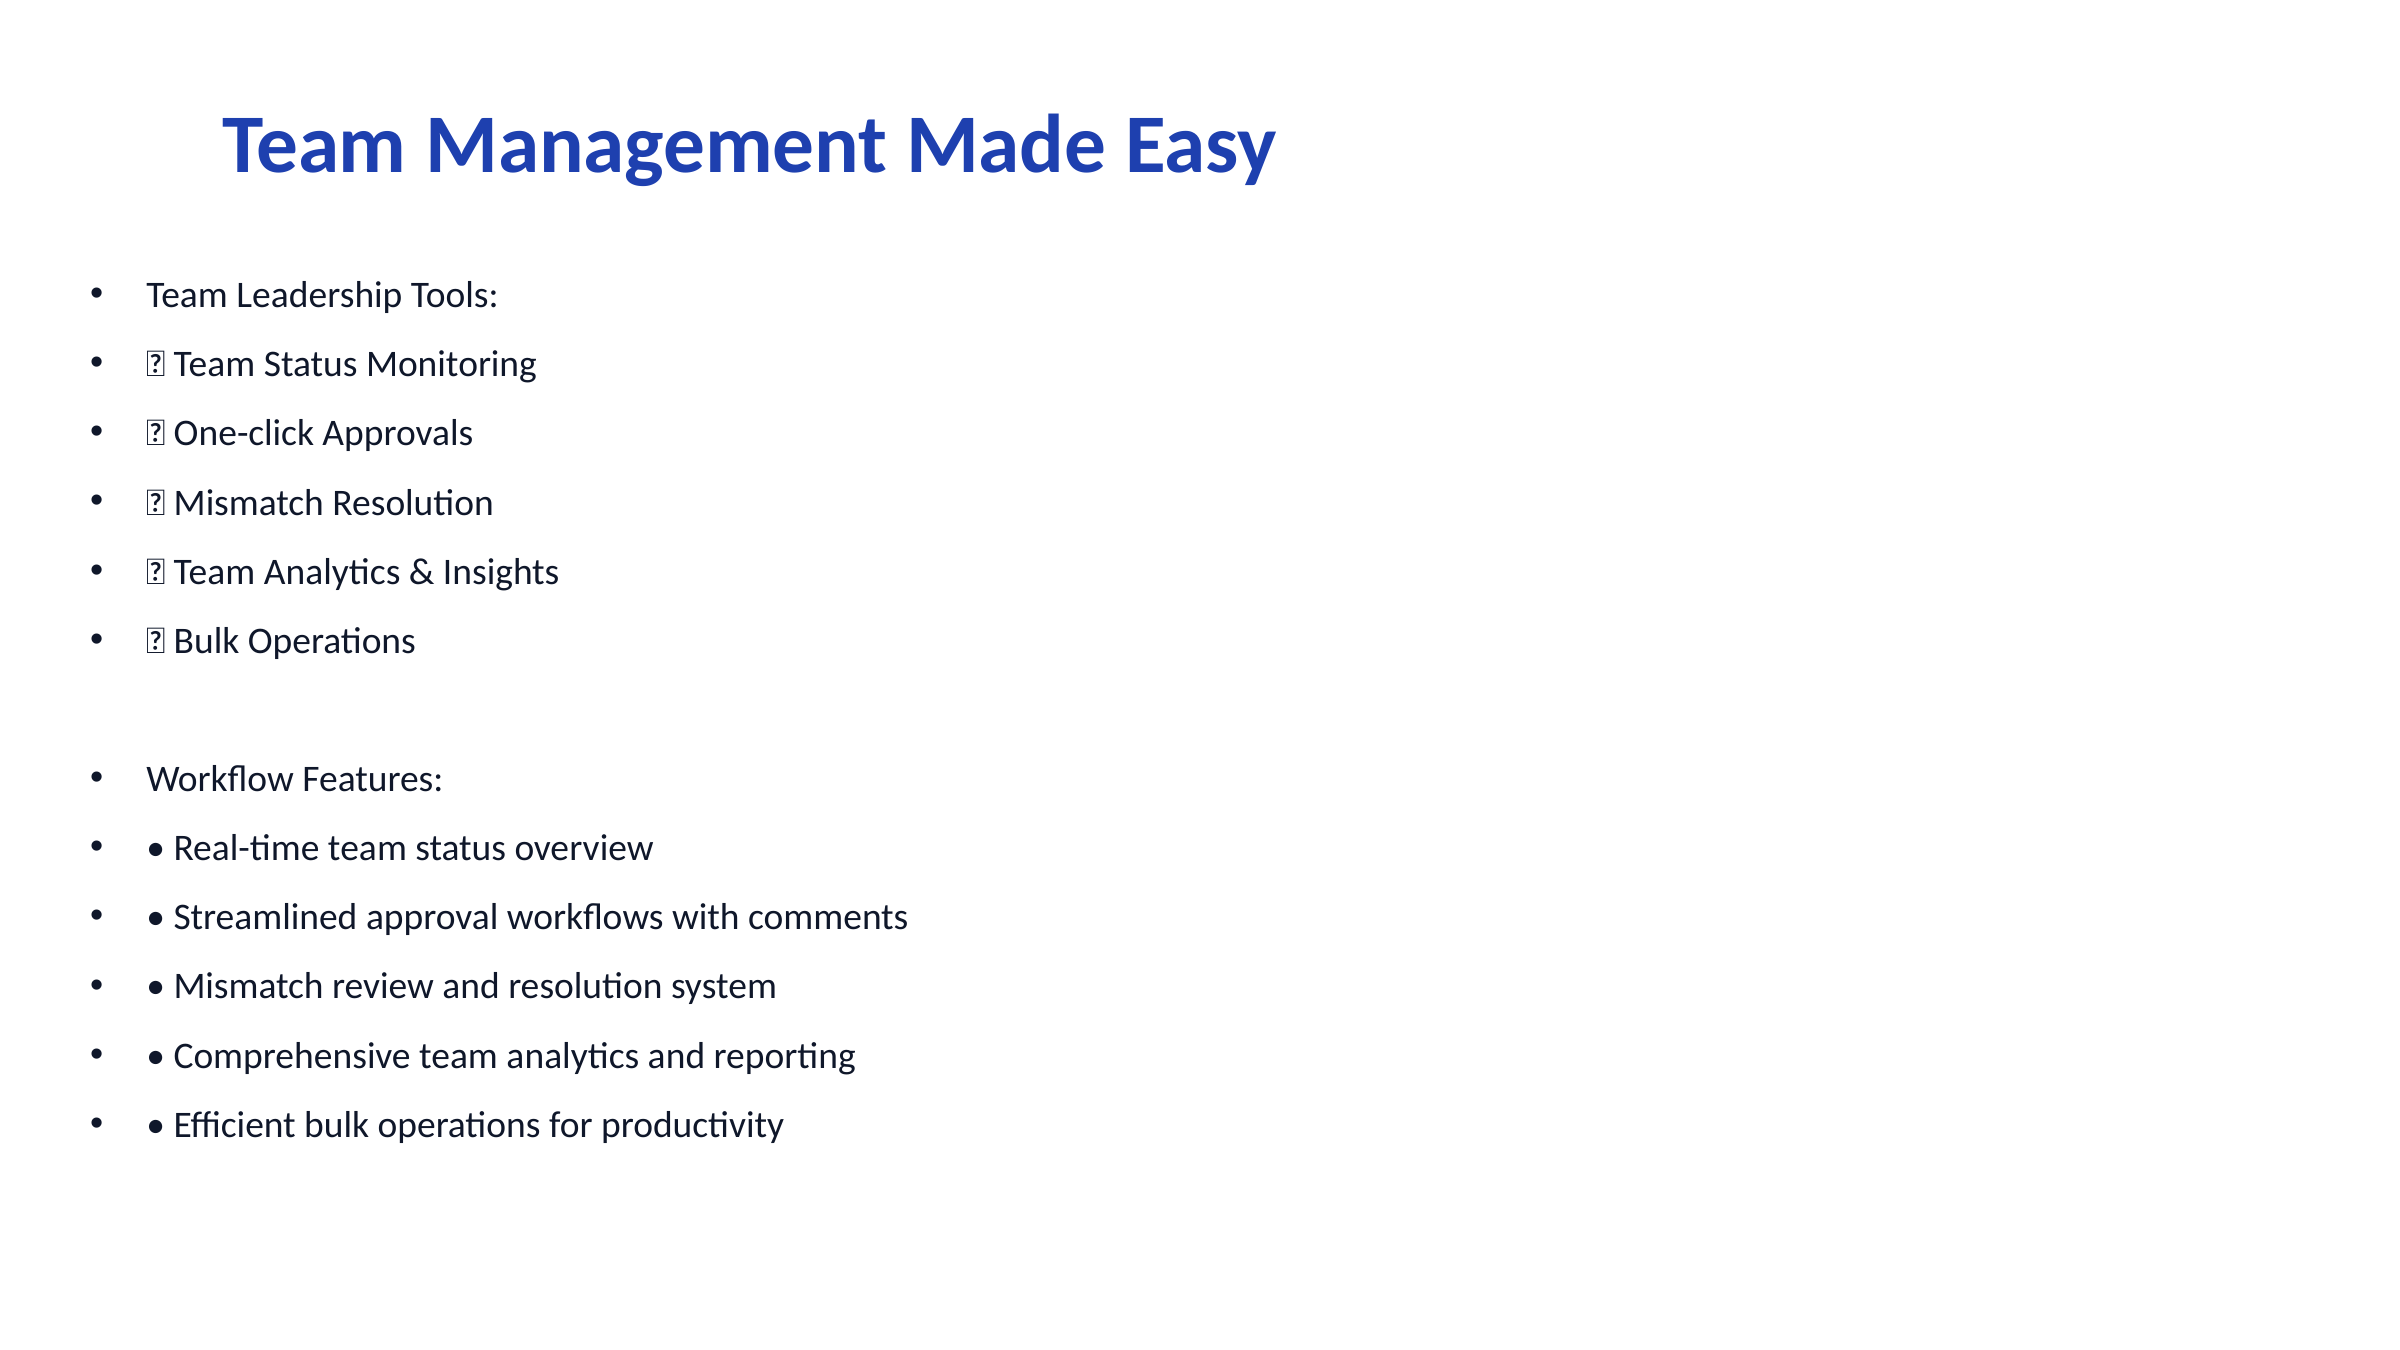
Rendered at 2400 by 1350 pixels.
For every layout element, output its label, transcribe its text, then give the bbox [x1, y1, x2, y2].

list Team Leadership Tools: ✅ Team Status Monitoring ✅ One-click Approvals ✅ Mismatch Resolution ✅ Team Analytics & Insights ✅ Bulk Operations Workflow Features: • Real-time team status overview • Streamlined approval workflows with comments • Mismatch review and resolution system • Comprehensive team analytics and reporting • Efficient bulk operations for productivity [75, 262, 1425, 1005]
title Team Management Made Easy [75, 45, 1425, 233]
